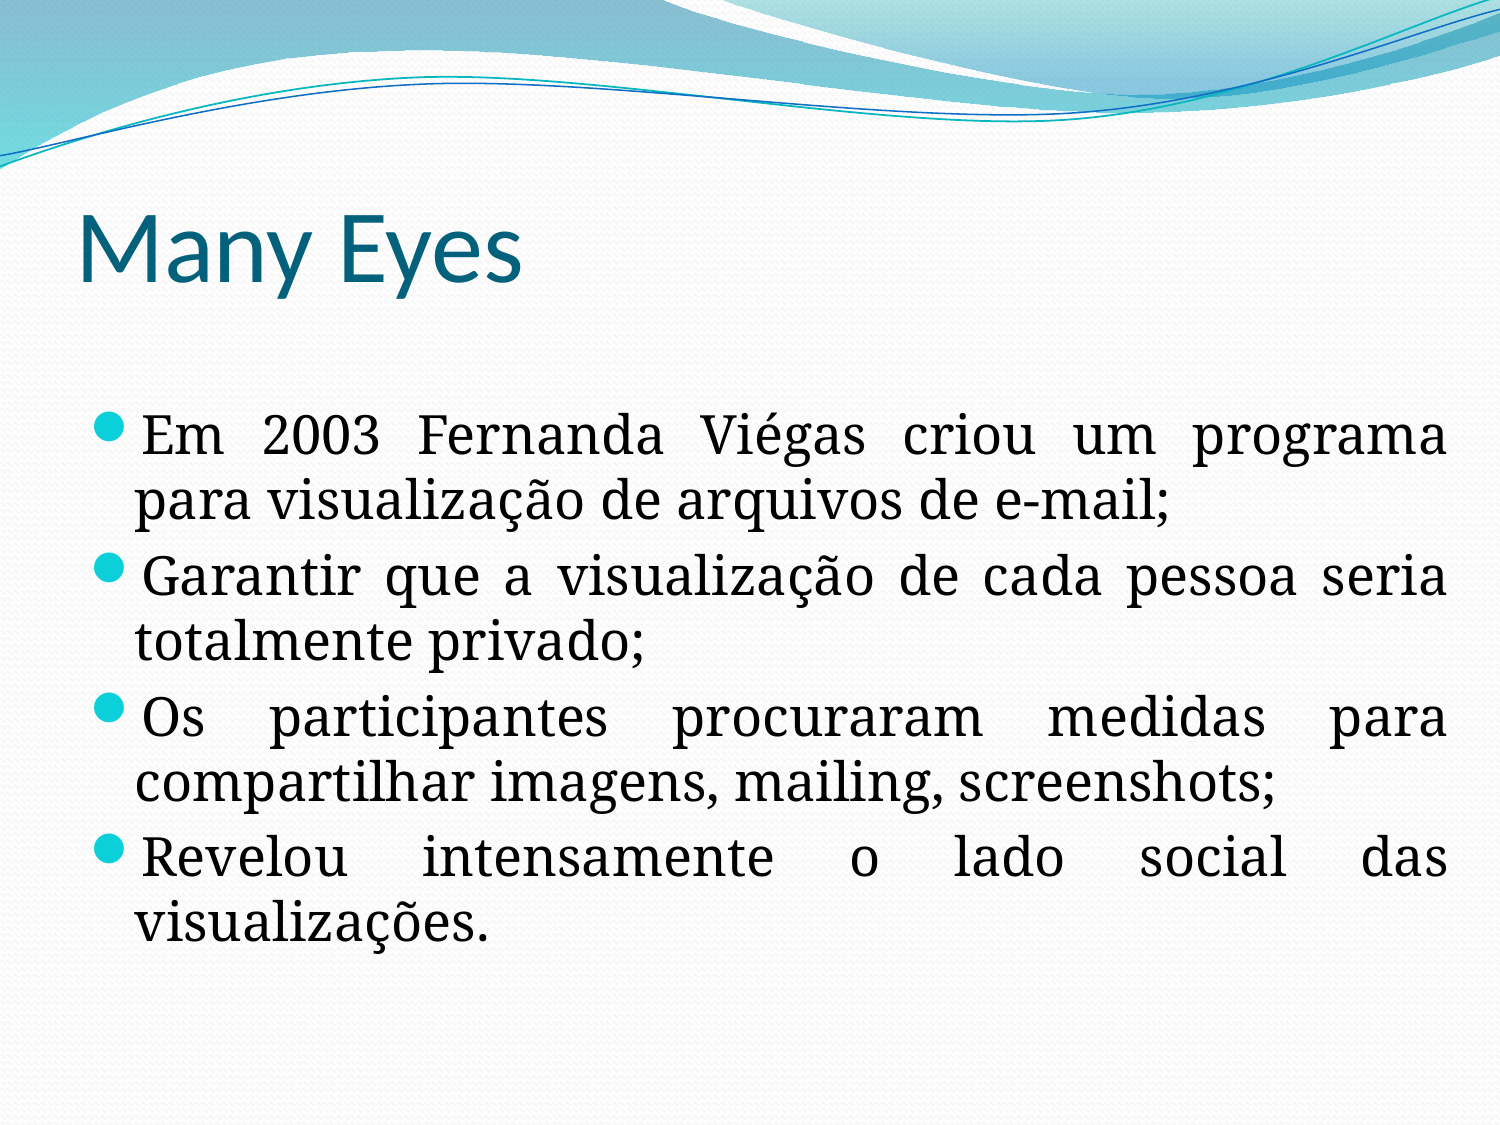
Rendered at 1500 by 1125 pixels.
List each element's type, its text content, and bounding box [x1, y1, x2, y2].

list Em 2003 Fernanda Viégas criou um programa para visualização de arquivos de e-mail; Garantir que a visualização de cada pessoa seria totalmente privado; Os participantes procuraram medidas para compartilhar imagens, mailing, screenshots; Revelou intensamente o lado social das visualizações. [75, 317, 1465, 1043]
title Many Eyes [75, 115, 1425, 303]
